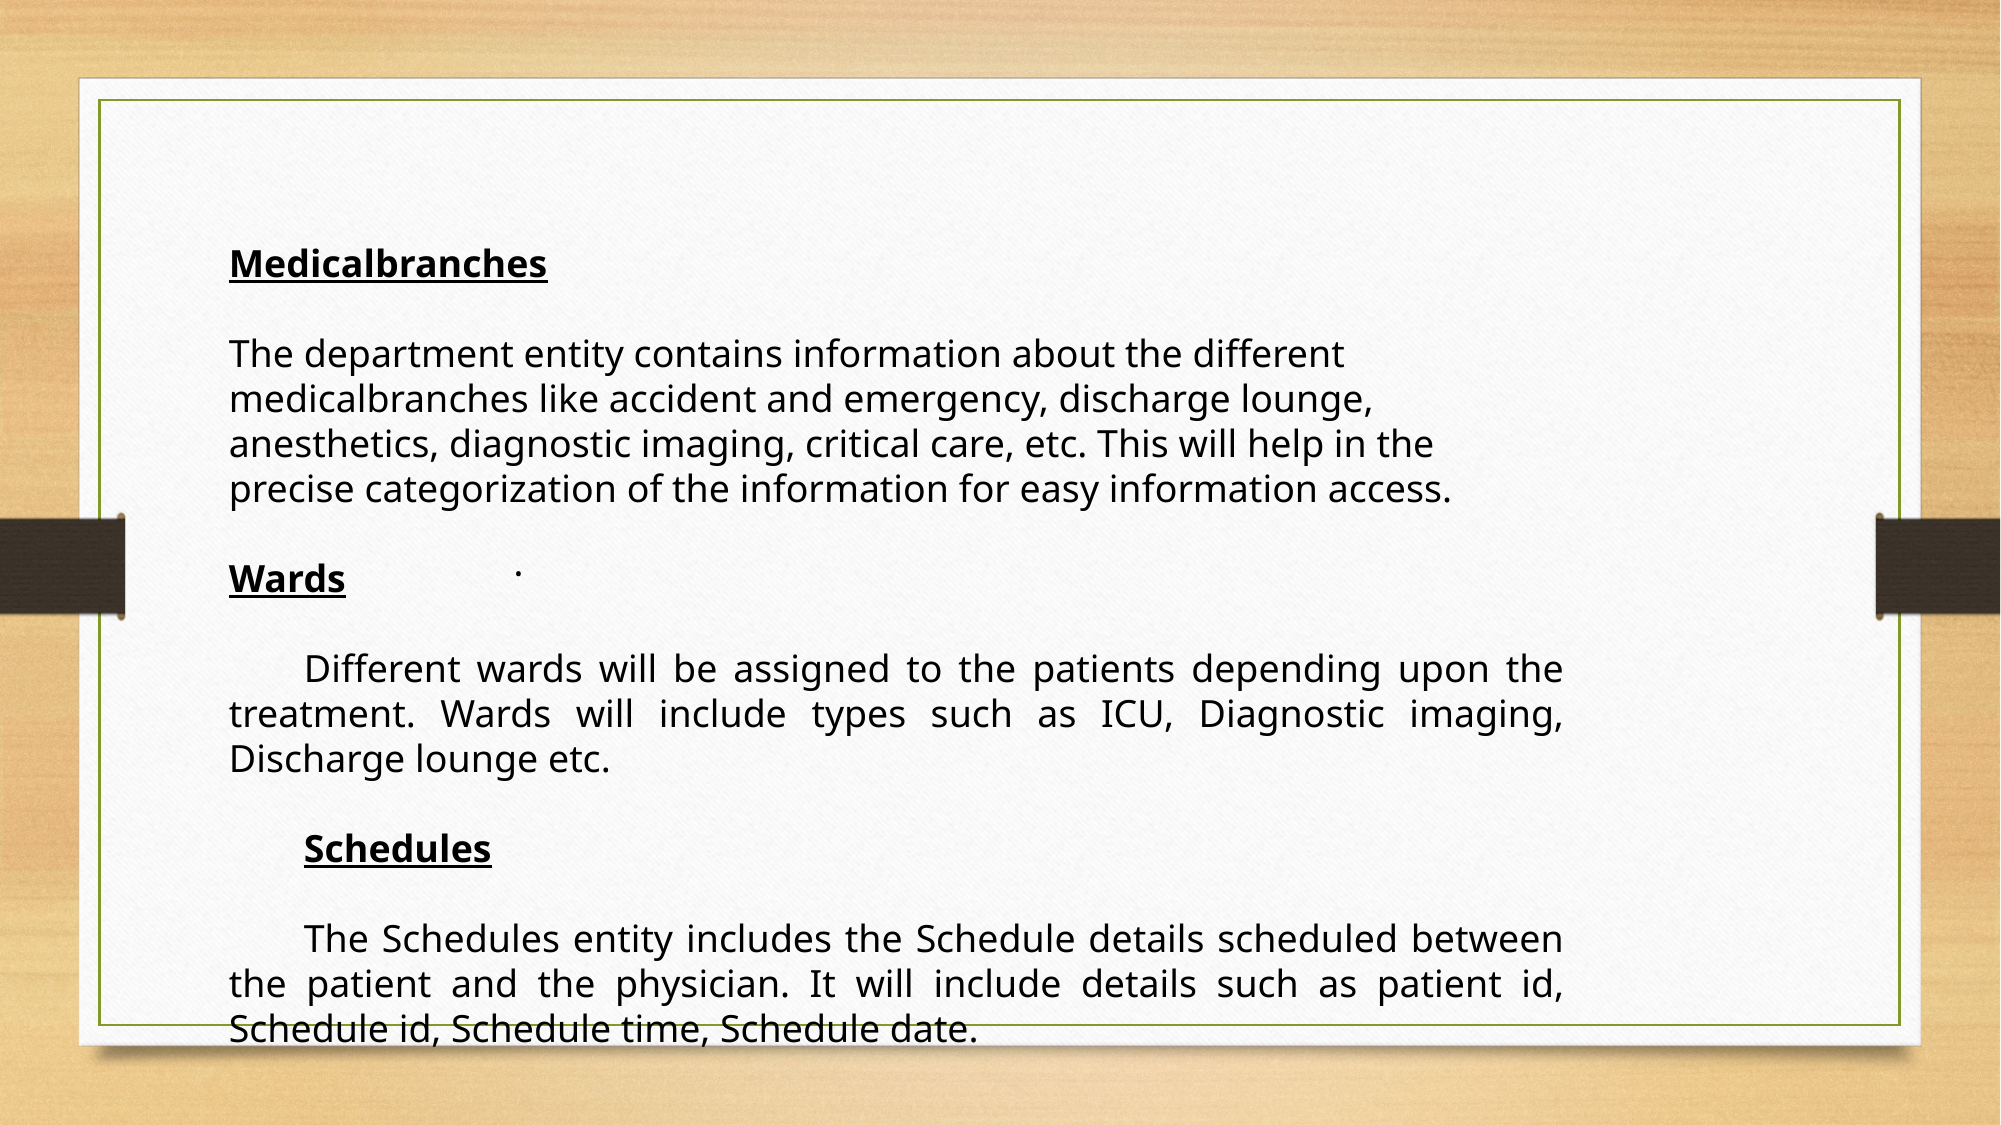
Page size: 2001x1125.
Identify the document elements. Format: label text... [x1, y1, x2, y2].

text_box Medicalbranches The department entity contains information about the different medicalbranches like accident and emergency, discharge lounge, anesthetics, diagnostic imaging, critical care, etc. This will help in the precise categorization of the information for easy information access. Wards Different wards will be assigned to the patients depending upon the treatment. Wards will include types such as ICU, Diagnostic imaging, Discharge lounge etc. Schedules The Schedules entity includes the Schedule details scheduled between the patient and the physician. It will include details such as patient id, Schedule id, Schedule time, Schedule date. [214, 232, 1580, 1058]
picture [0, 0, 2001, 1125]
